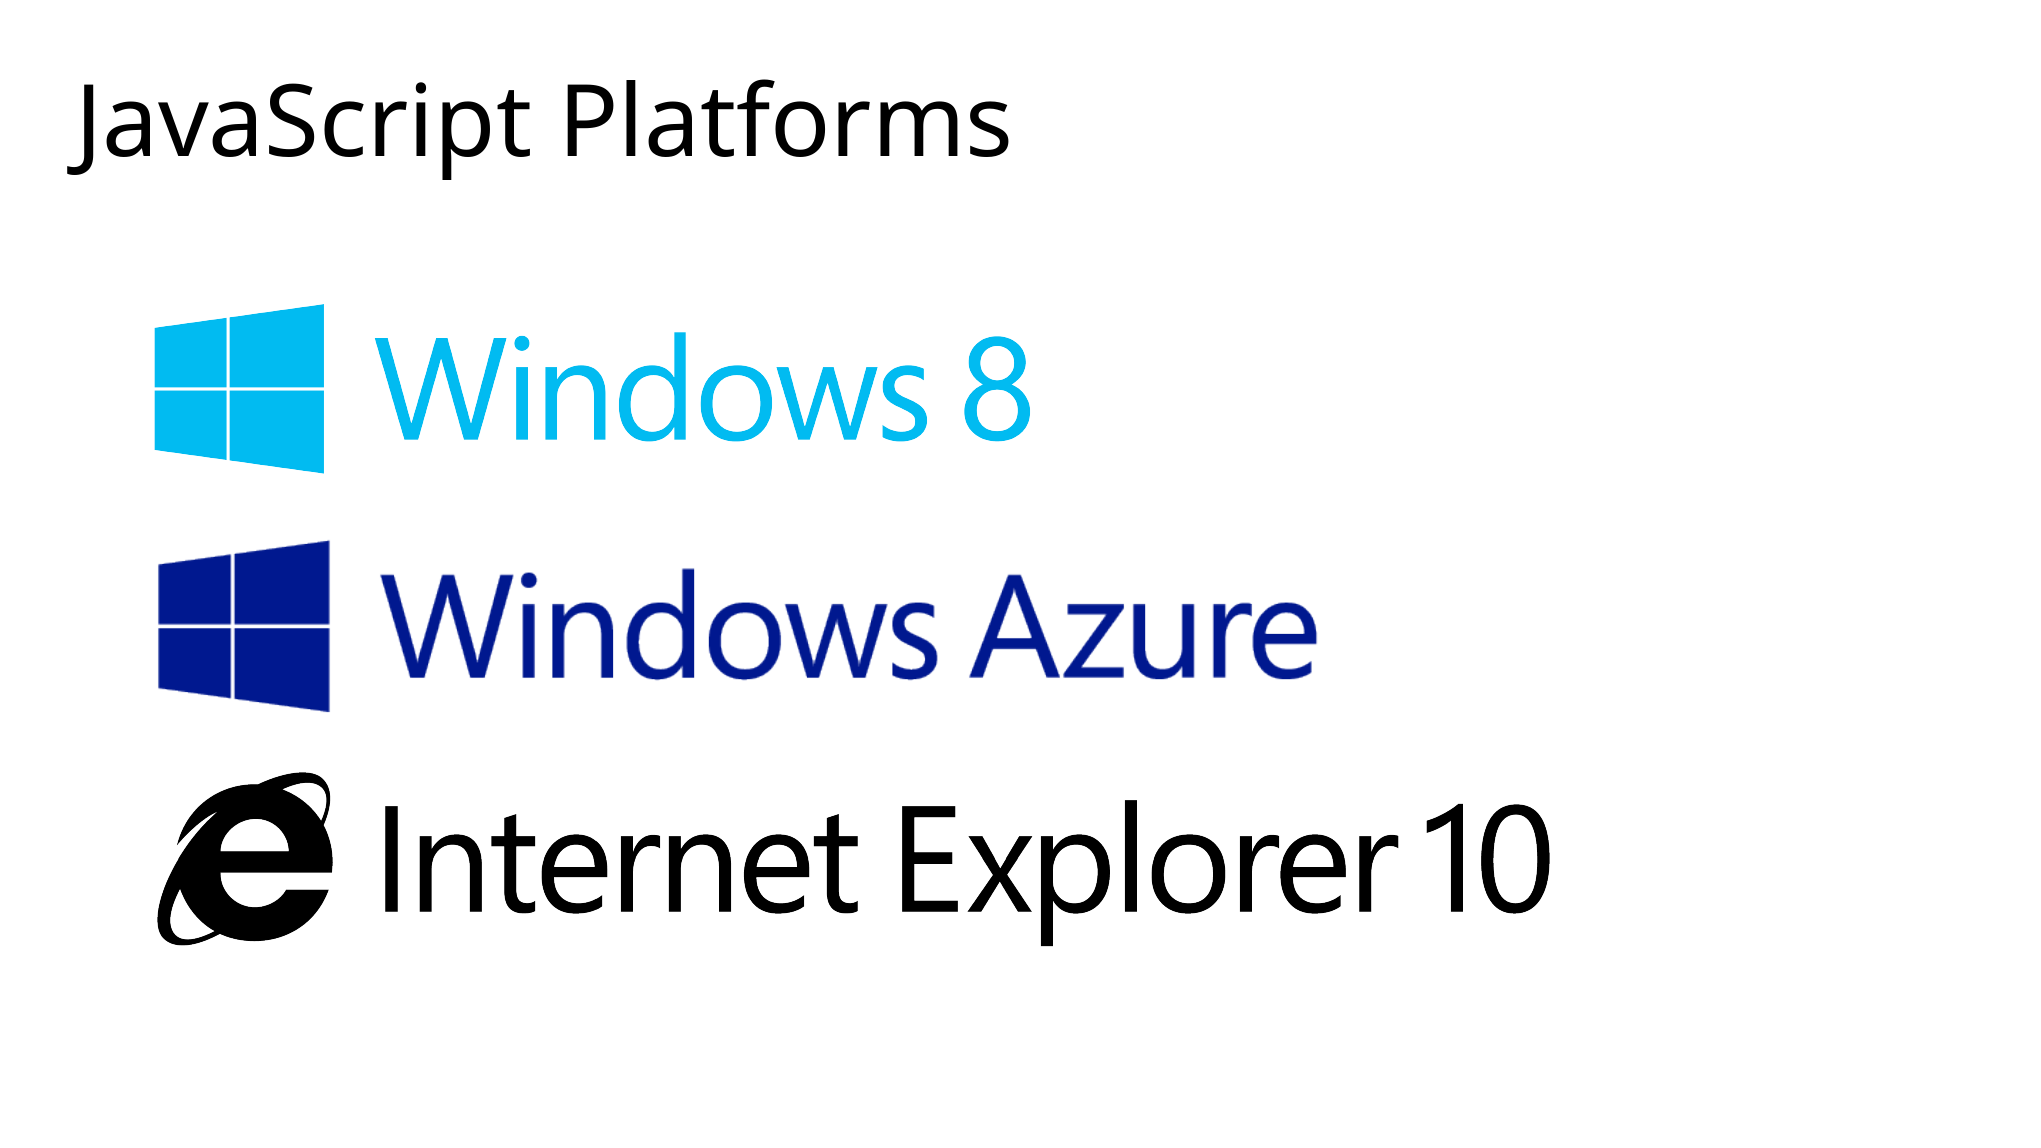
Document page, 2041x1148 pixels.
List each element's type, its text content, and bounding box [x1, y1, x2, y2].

title JavaScript Platforms [45, 48, 1996, 199]
picture [69, 231, 1625, 1021]
